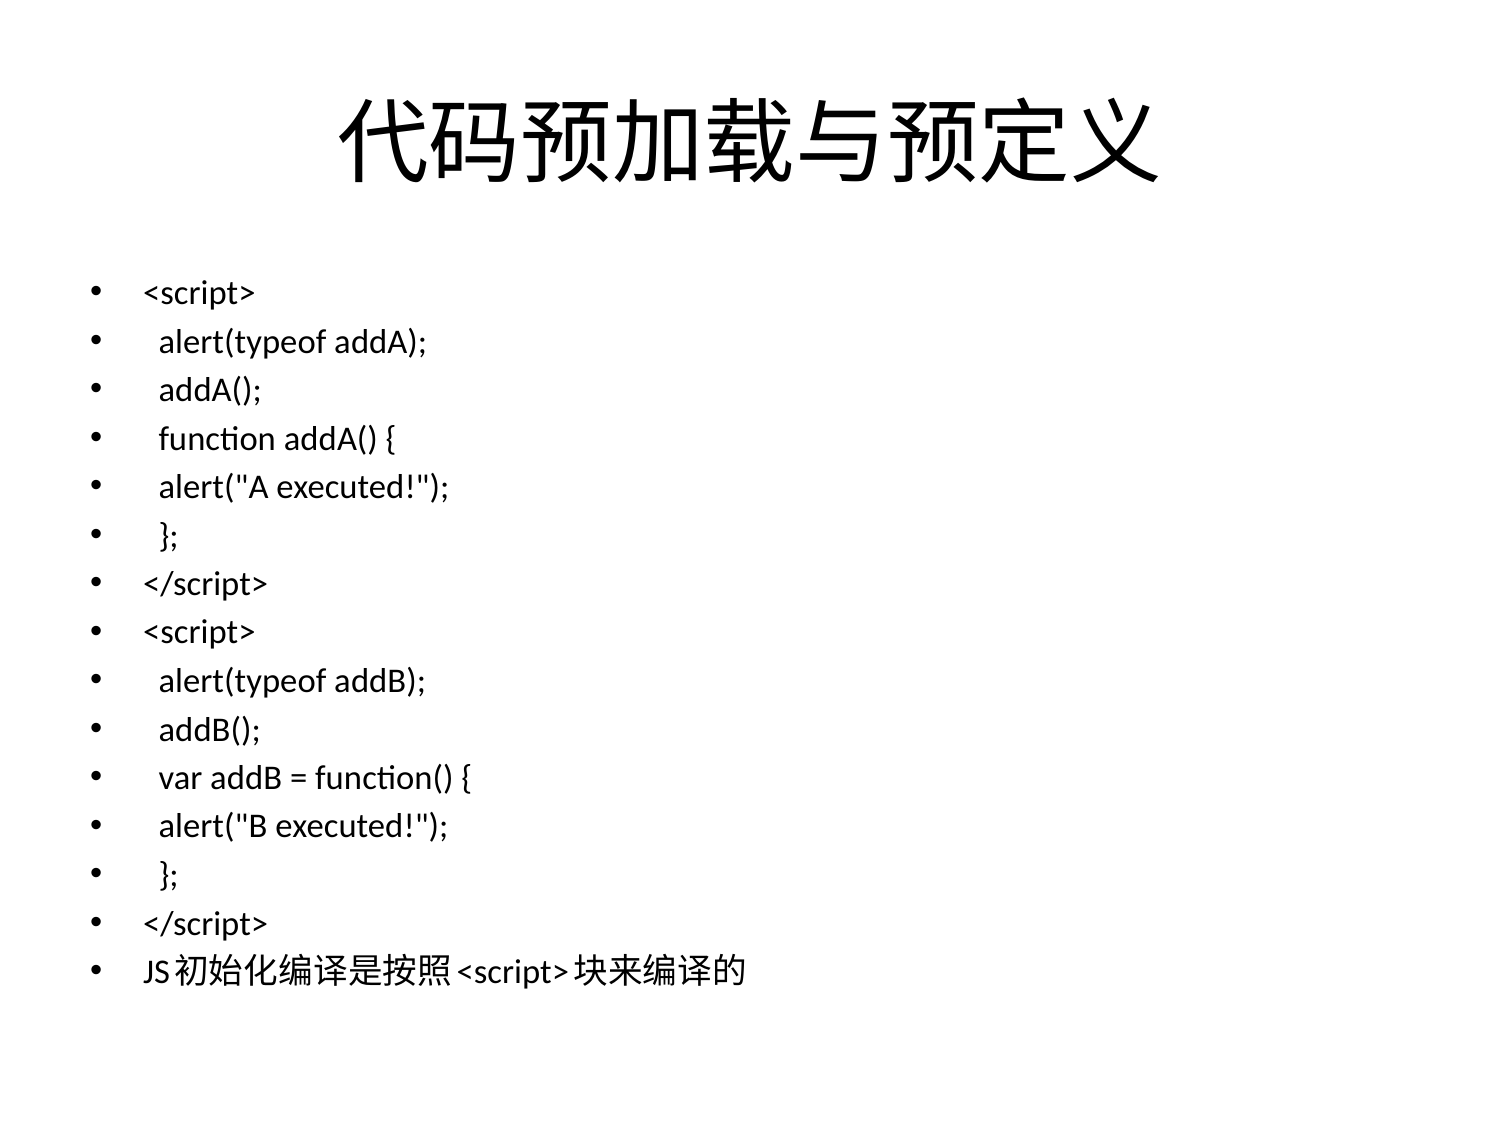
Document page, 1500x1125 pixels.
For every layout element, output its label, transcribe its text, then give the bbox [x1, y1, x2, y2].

title 代码预加载与预定义 [75, 45, 1425, 233]
list <script> alert(typeof addA); addA(); function addA() { alert("A executed!"); }; </script> <script> alert(typeof addB); addB(); var addB = function() { alert("B executed!"); }; </script> JS初始化编译是按照<script>块来编译的 [75, 262, 1425, 1005]
